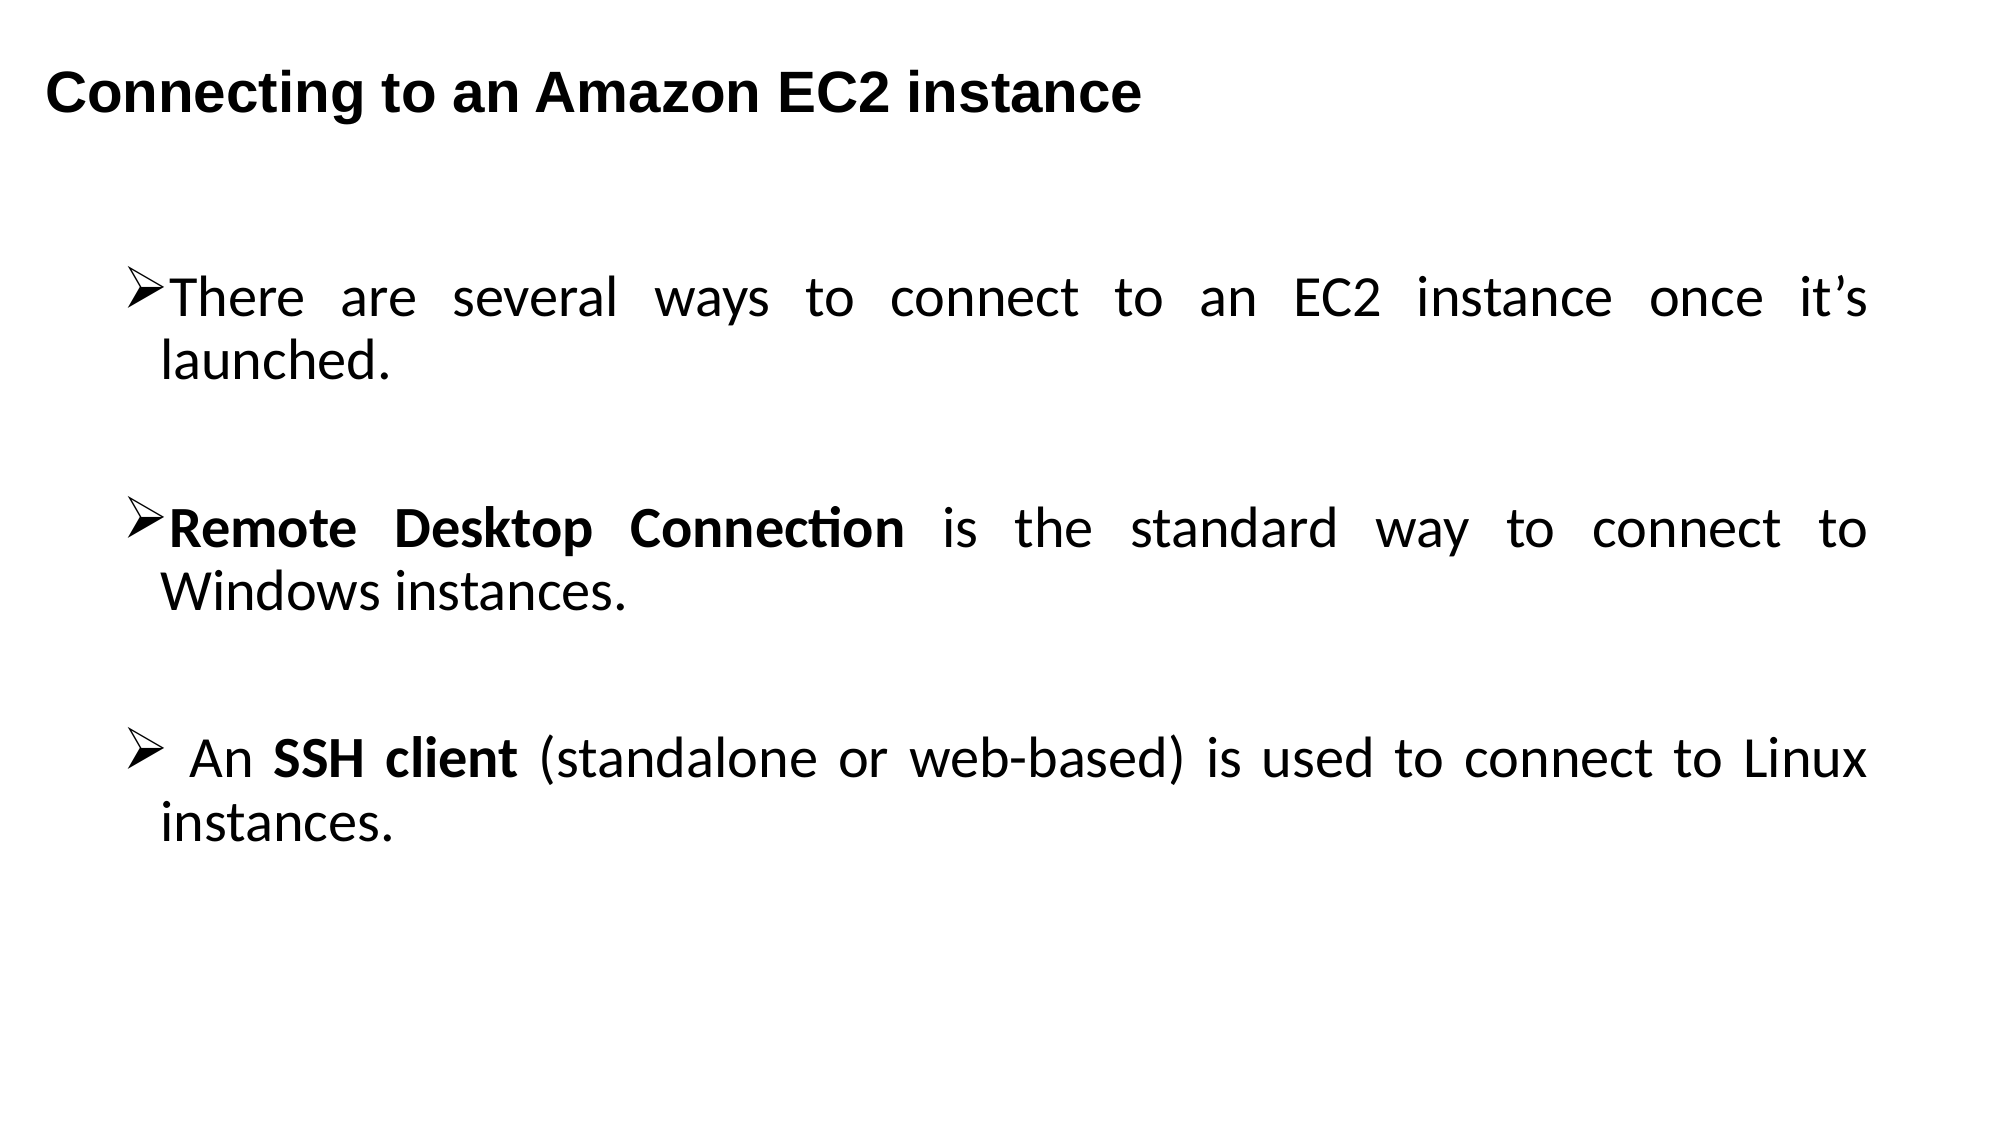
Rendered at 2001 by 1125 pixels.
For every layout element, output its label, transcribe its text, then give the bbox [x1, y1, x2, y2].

title Connecting to an Amazon EC2 instance [30, 0, 1456, 188]
list There are several ways to connect to an EC2 instance once it’s launched. Remote Desktop Connection is the standard way to connect to Windows instances. An SSH client (standalone or web-based) is used to connect to Linux instances. [107, 259, 1884, 922]
